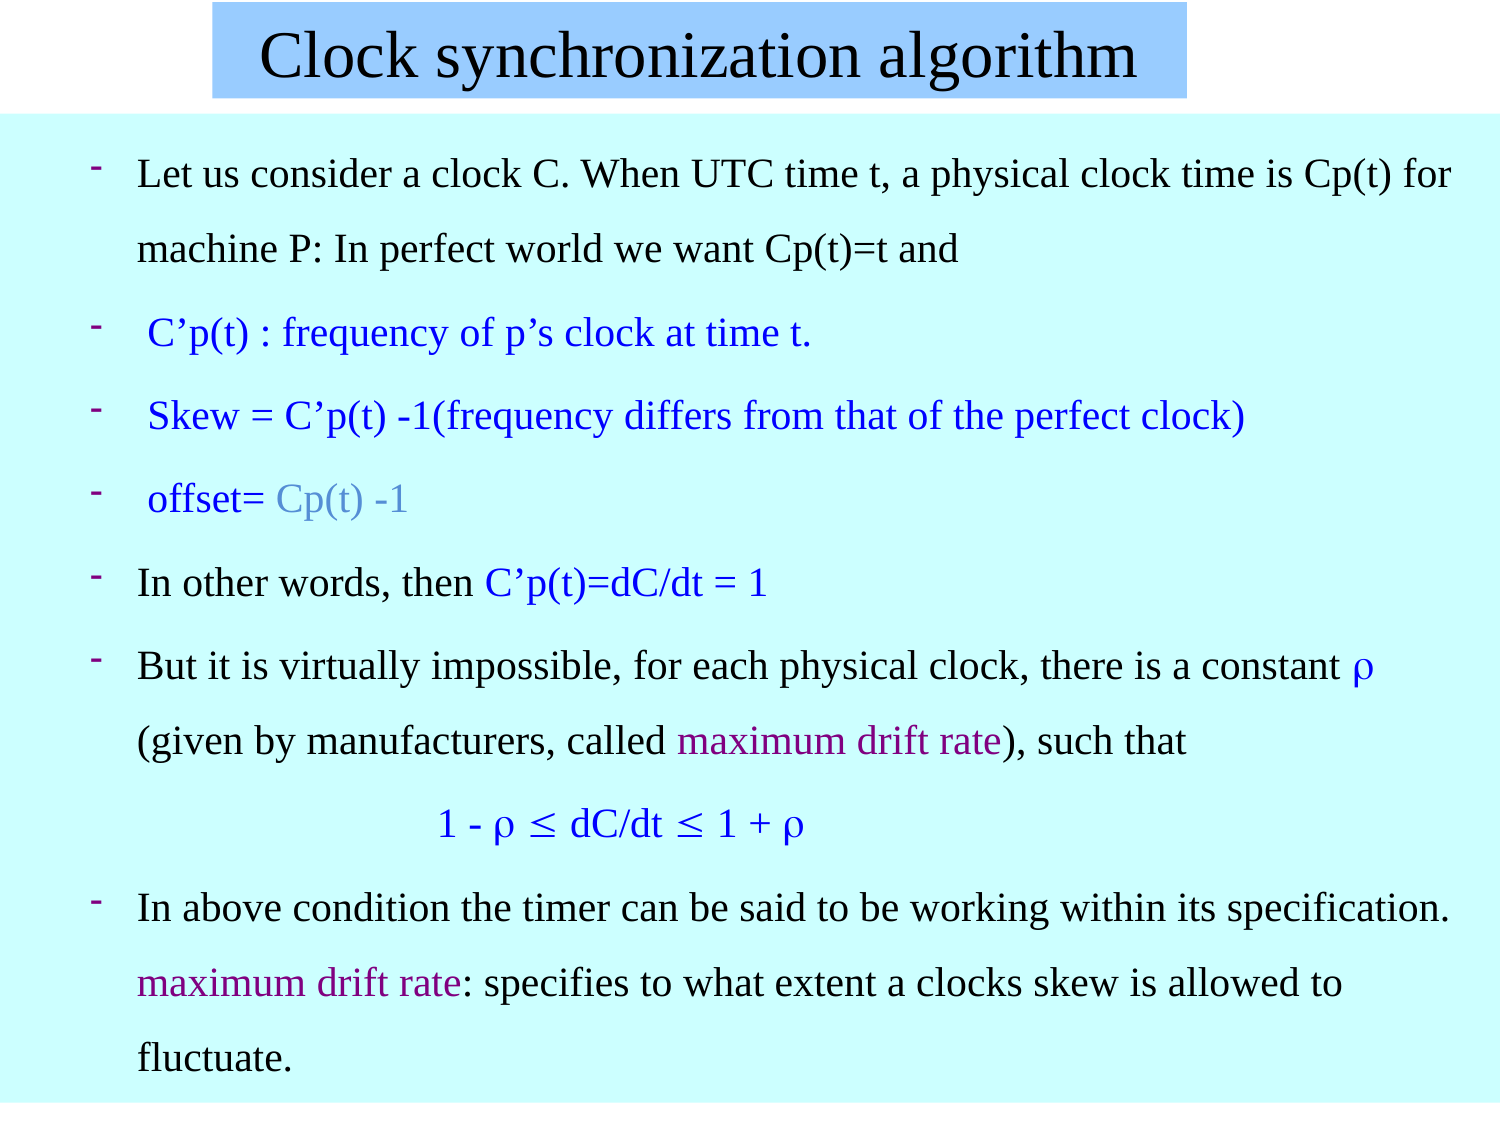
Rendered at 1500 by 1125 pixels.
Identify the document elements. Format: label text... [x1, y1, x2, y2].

text_box Clock synchronization algorithm [212, 2, 1187, 99]
text_box Let us consider a clock C. When UTC time t, a physical clock time is Cp(t) for machine P: In perfect world we want Cp(t)=t and C’p(t) : frequency of p’s clock at time t. Skew = C’p(t) -1(frequency differs from that of the perfect clock) offset= Cp(t) -1 In other words, then C’p(t)=dC/dt = 1 But it is virtually impossible, for each physical clock, there is a constant  (given by manufacturers, called maximum drift rate), such that 1 -   dC/dt  1 +  In above condition the timer can be said to be working within its specification. maximum drift rate: specifies to what extent a clocks skew is allowed to fluctuate. [0, 113, 1500, 1103]
